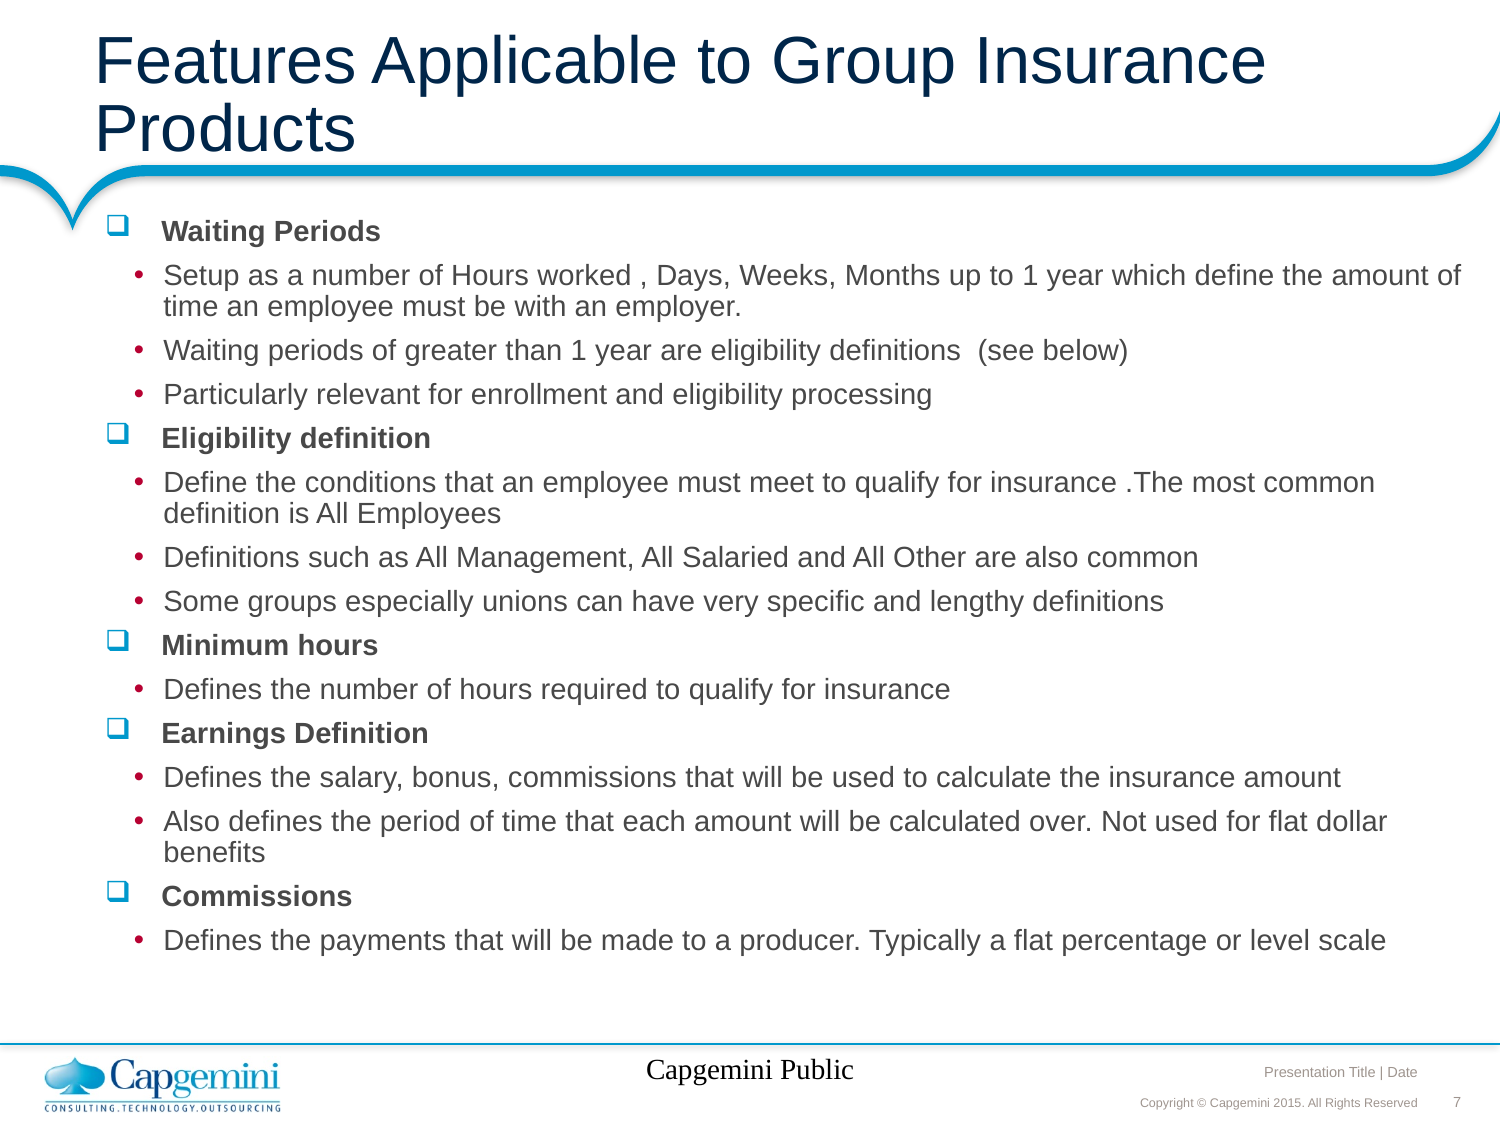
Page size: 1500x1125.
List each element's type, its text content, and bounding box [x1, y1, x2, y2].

list Waiting Periods Setup as a number of Hours worked , Days, Weeks, Months up to 1 year which define the amount of time an employee must be with an employer. Waiting periods of greater than 1 year are eligibility definitions (see below) Particularly relevant for enrollment and eligibility processing Eligibility definition Define the conditions that an employee must meet to qualify for insurance .The most common definition is All Employees Definitions such as All Management, All Salaried and All Other are also common Some groups especially unions can have very specific and lengthy definitions Minimum hours Defines the number of hours required to qualify for insurance Earnings Definition Defines the salary, bonus, commissions that will be used to calculate the insurance amount Also defines the period of time that each amount will be calculated over. Not used for flat dollar benefits Commissions Defines the payments that will be made to a producer. Typically a flat percentage or level scale [87, 204, 1484, 1017]
footer Capgemini Public [512, 1042, 988, 1103]
title Features Applicable to Group Insurance Products [45, 32, 1396, 163]
picture [44, 1056, 281, 1113]
